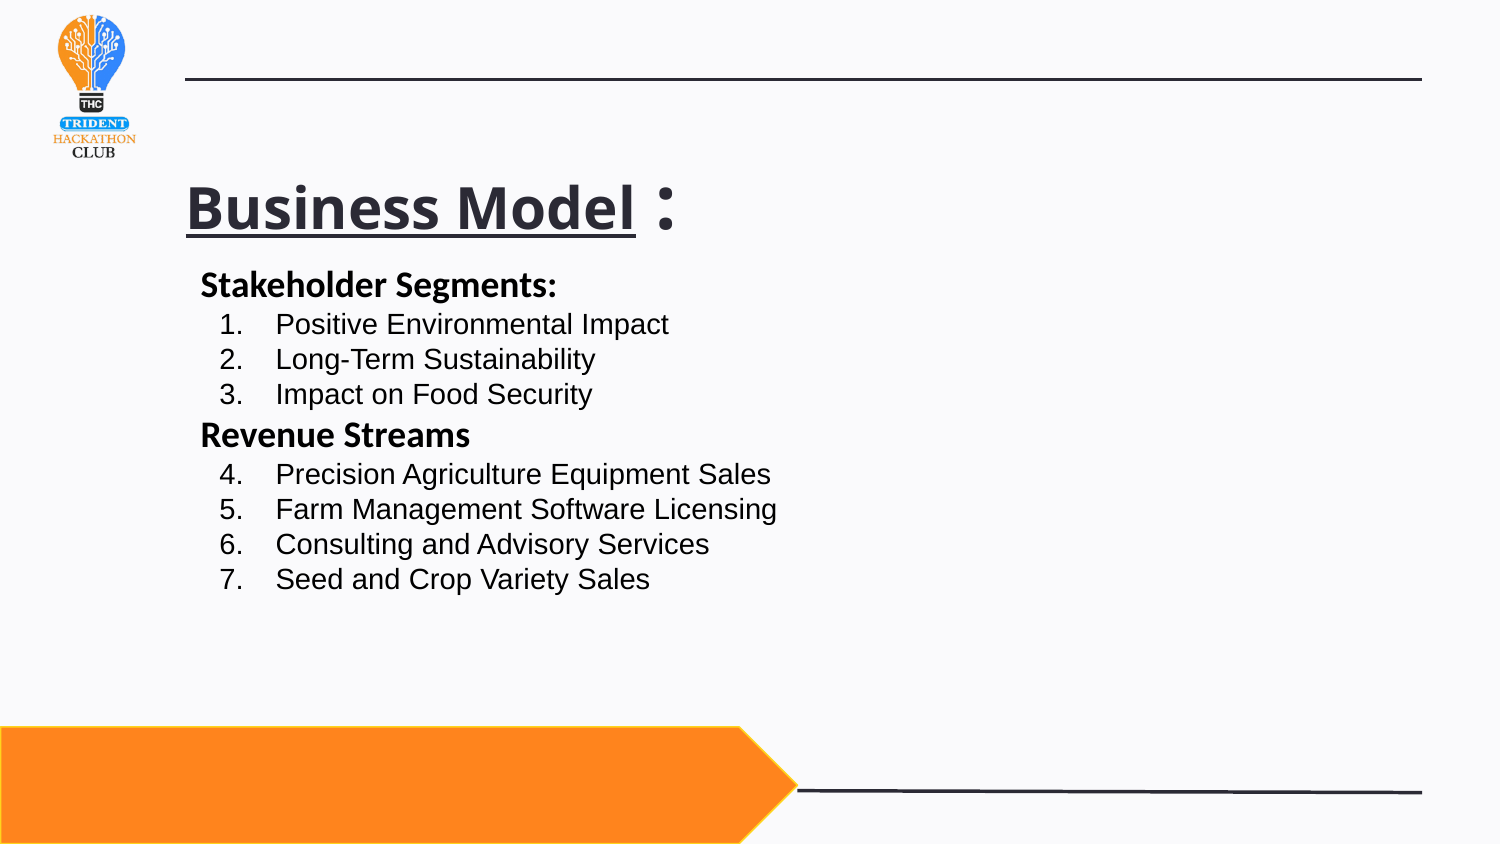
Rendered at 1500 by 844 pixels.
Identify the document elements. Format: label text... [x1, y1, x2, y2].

text_box Stakeholder Segments: Positive Environmental Impact Long-Term Sustainability Impact on Food Security Revenue Streams Precision Agriculture Equipment Sales Farm Management Software Licensing Consulting and Advisory Services Seed and Crop Variety Sales [185, 252, 1355, 603]
text_box [0, 726, 798, 844]
text_box Business Model : [185, 136, 1236, 227]
picture [0, 0, 184, 184]
